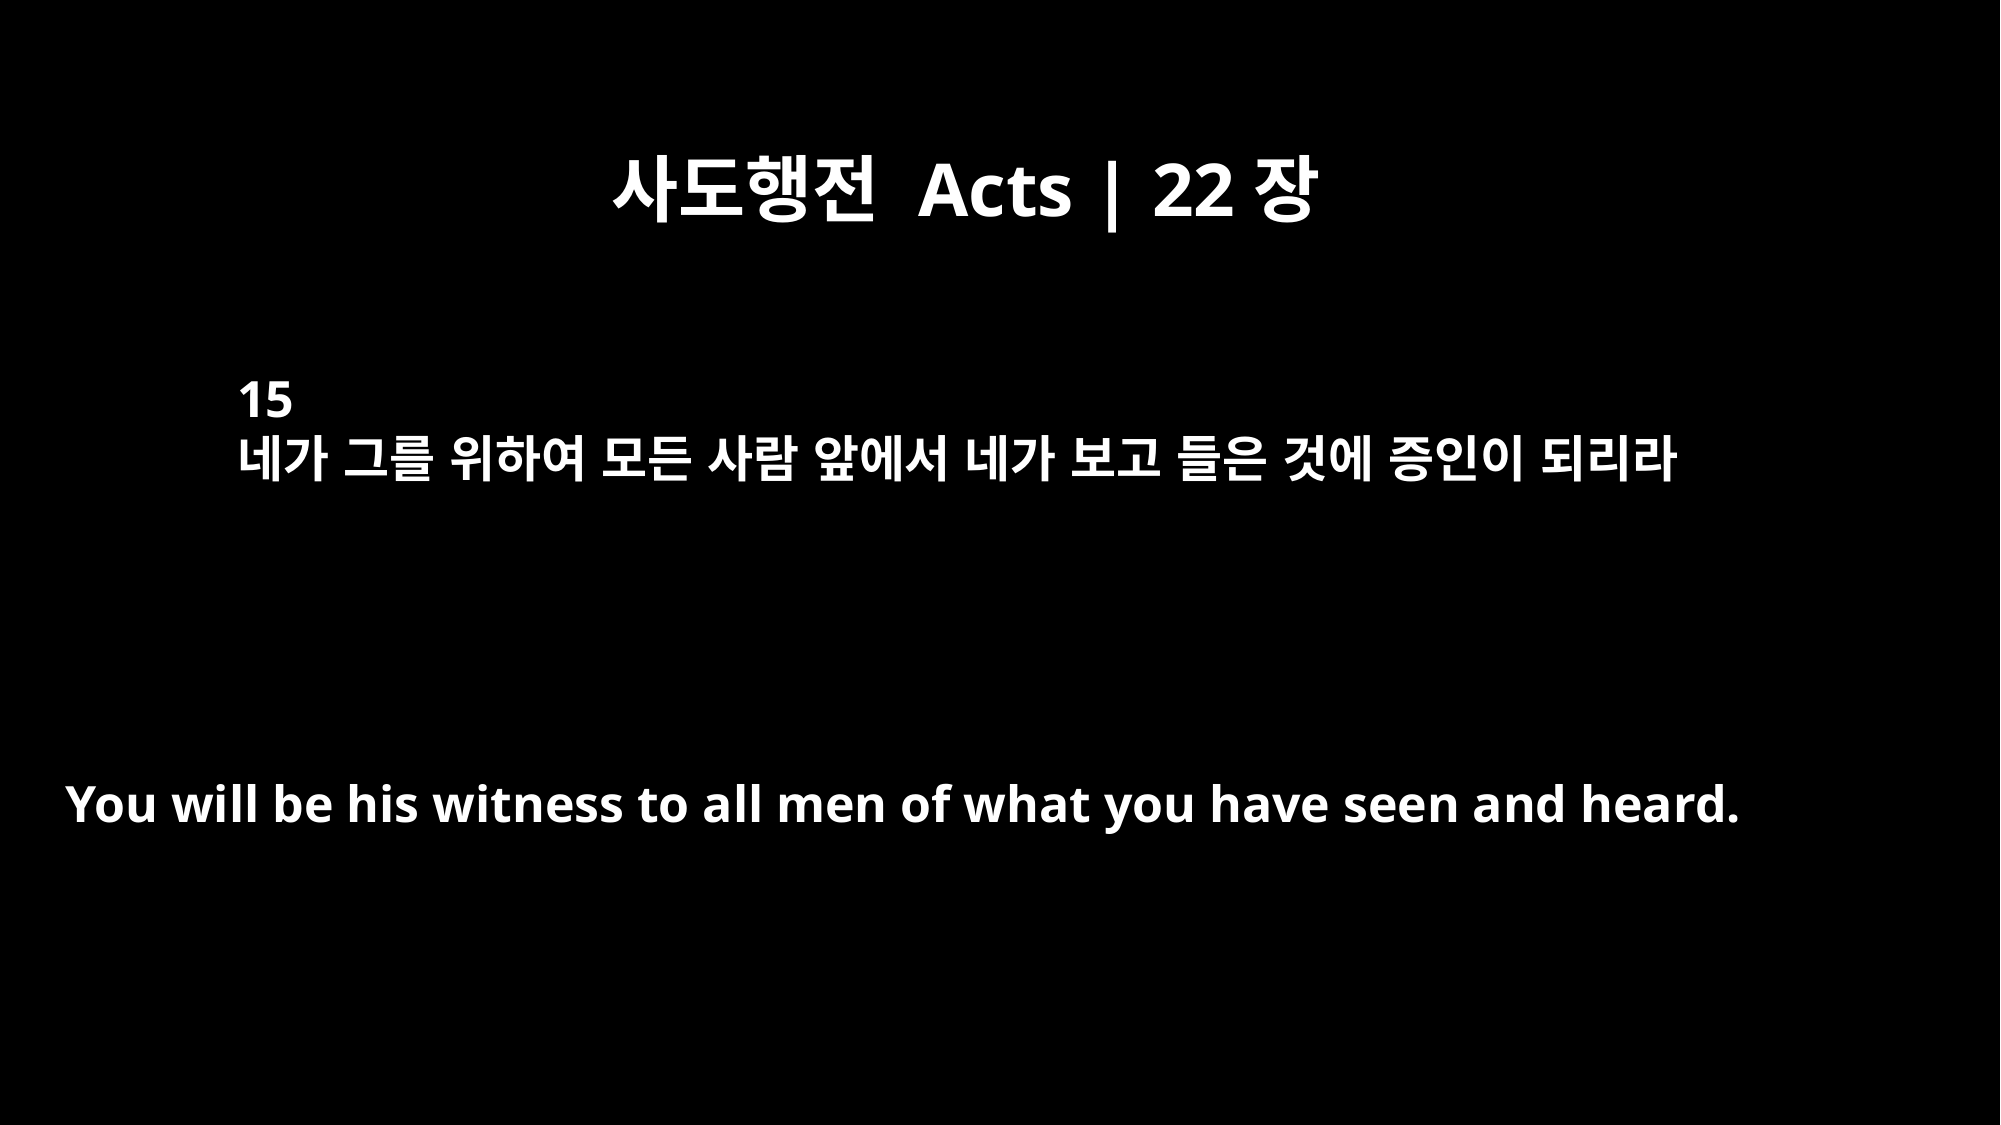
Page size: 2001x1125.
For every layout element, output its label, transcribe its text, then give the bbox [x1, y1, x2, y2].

text_box 15 네가 그를 위하여 모든 사람 앞에서 네가 보고 들은 것에 증인이 되리라 [222, 359, 1695, 495]
text_box You will be his witness to all men of what you have seen and heard. [51, 764, 1757, 840]
text_box 사도행전 Acts | 22장 [596, 136, 1336, 239]
